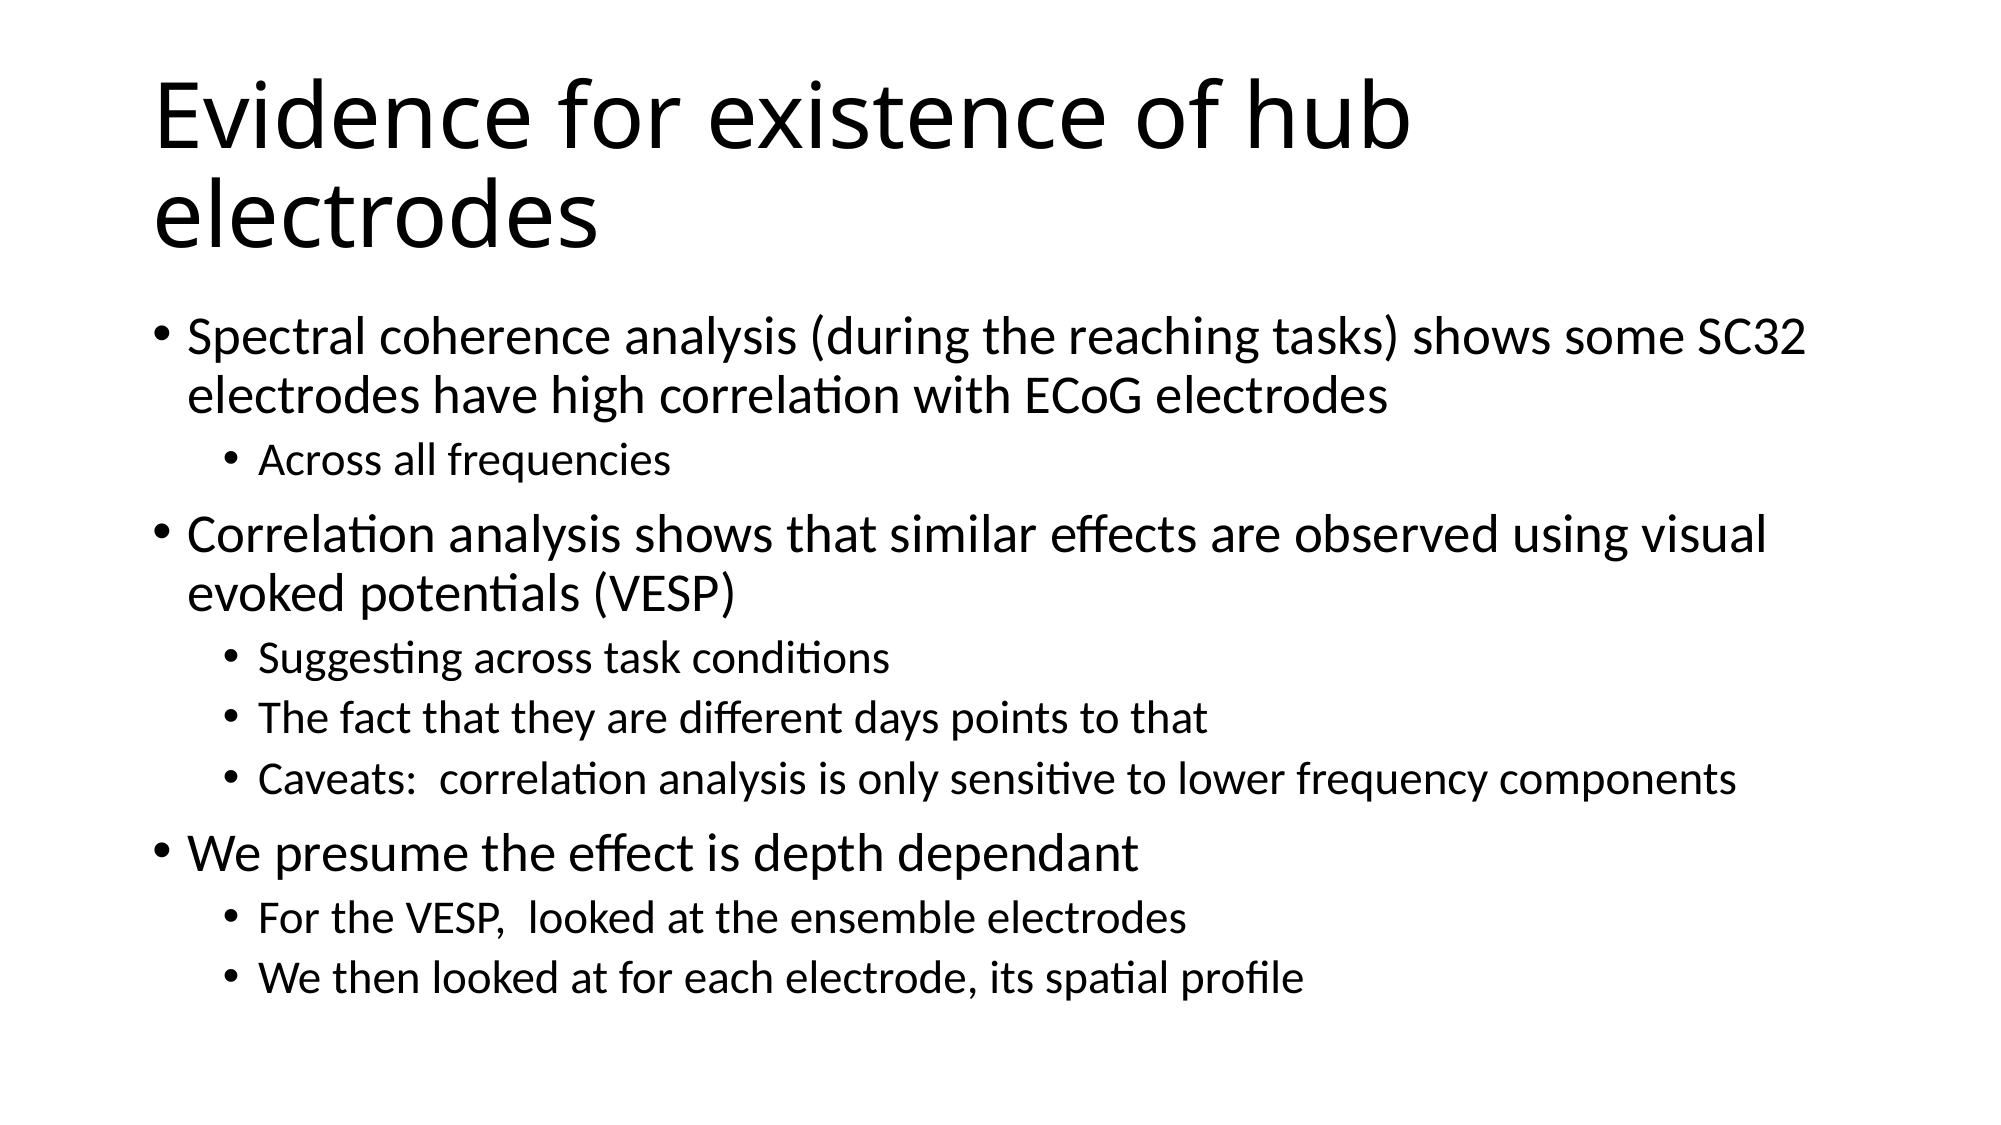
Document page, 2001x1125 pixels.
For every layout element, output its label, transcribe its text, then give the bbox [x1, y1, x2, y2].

title Evidence for existence of hub electrodes [137, 59, 1863, 278]
list Spectral coherence analysis (during the reaching tasks) shows some SC32 electrodes have high correlation with ECoG electrodes Across all frequencies Correlation analysis shows that similar effects are observed using visual evoked potentials (VESP) Suggesting across task conditions The fact that they are different days points to that Caveats: correlation analysis is only sensitive to lower frequency components We presume the effect is depth dependant For the VESP, looked at the ensemble electrodes We then looked at for each electrode, its spatial profile [137, 299, 1863, 1014]
